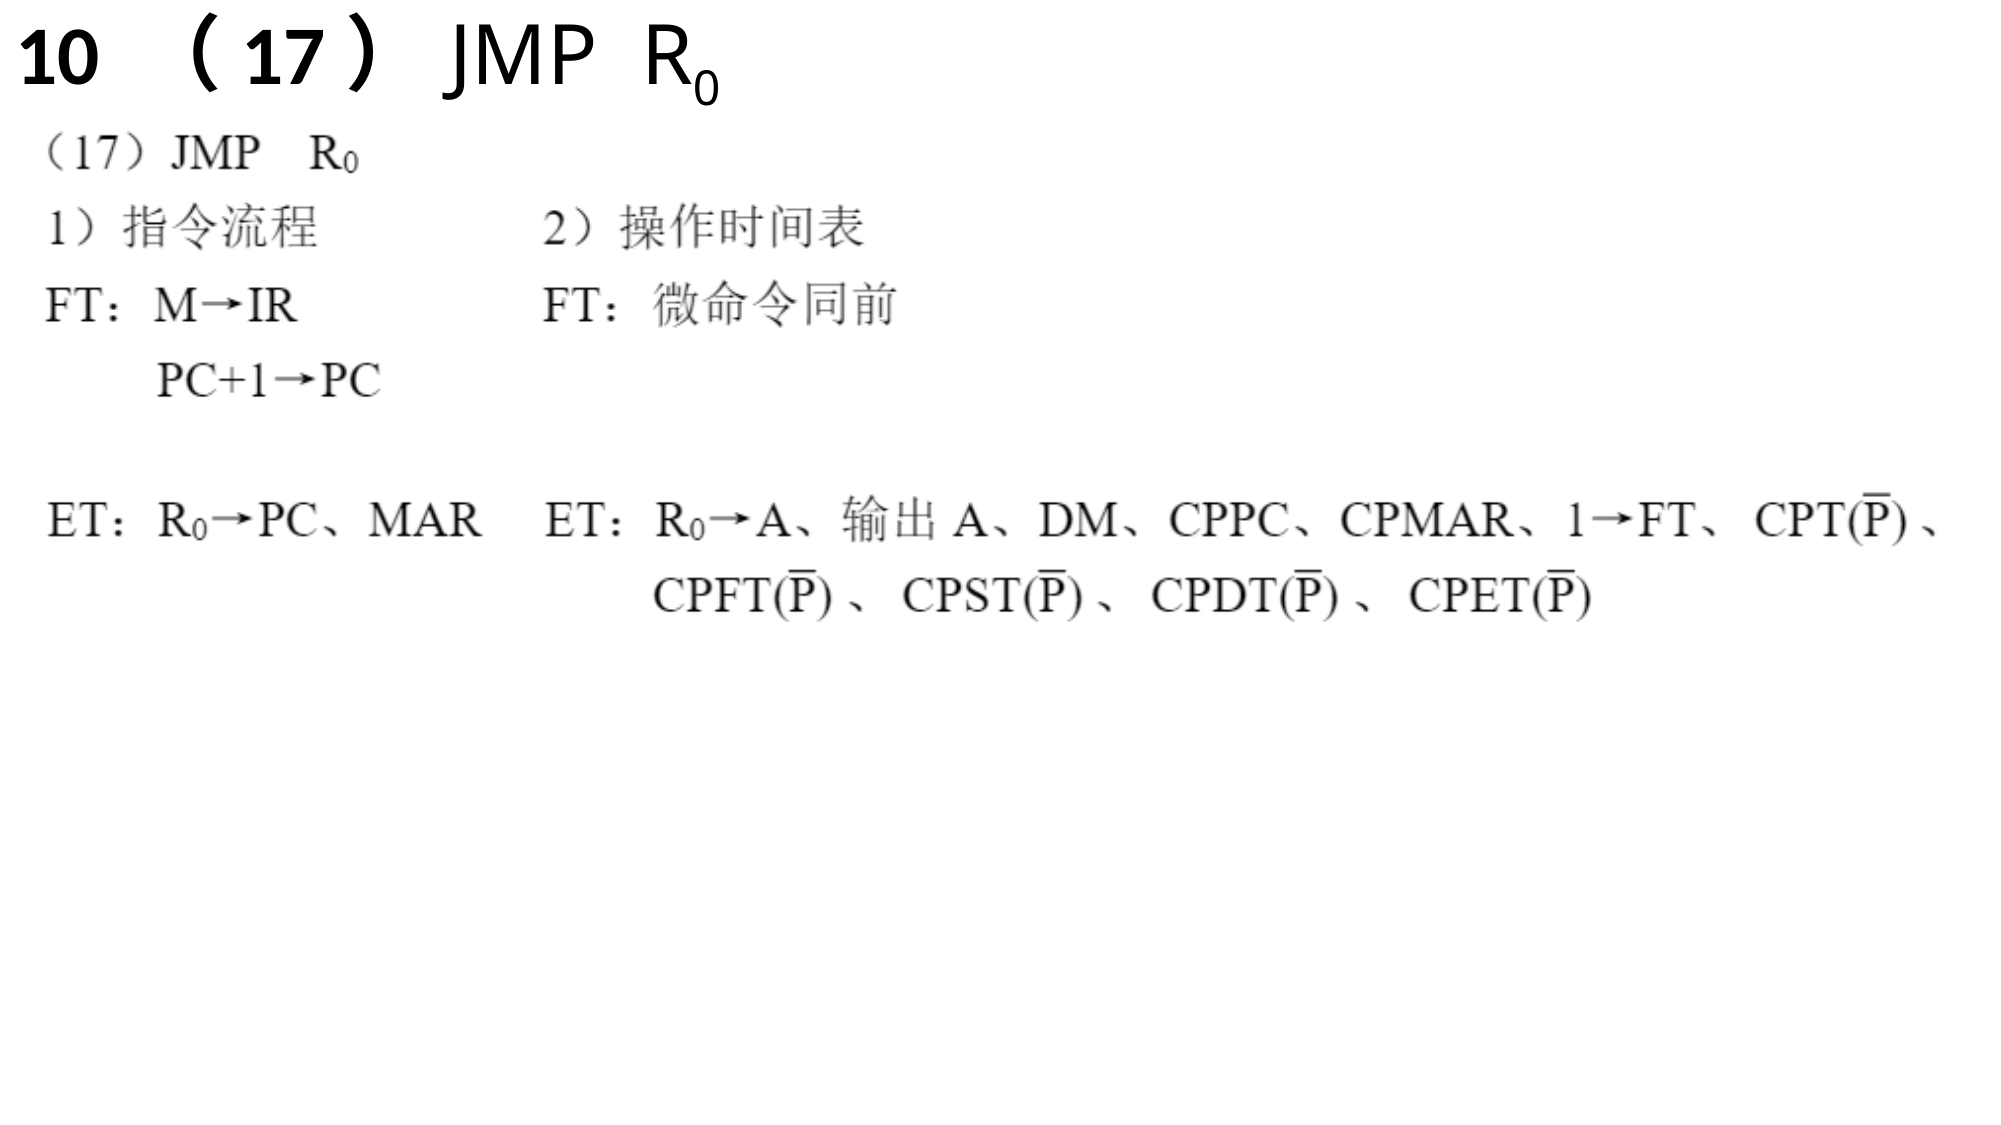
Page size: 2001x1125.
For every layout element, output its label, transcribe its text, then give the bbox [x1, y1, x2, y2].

picture [33, 483, 1982, 634]
text_box 10 （17）JMP R0 [0, 0, 811, 123]
picture [33, 116, 2000, 407]
